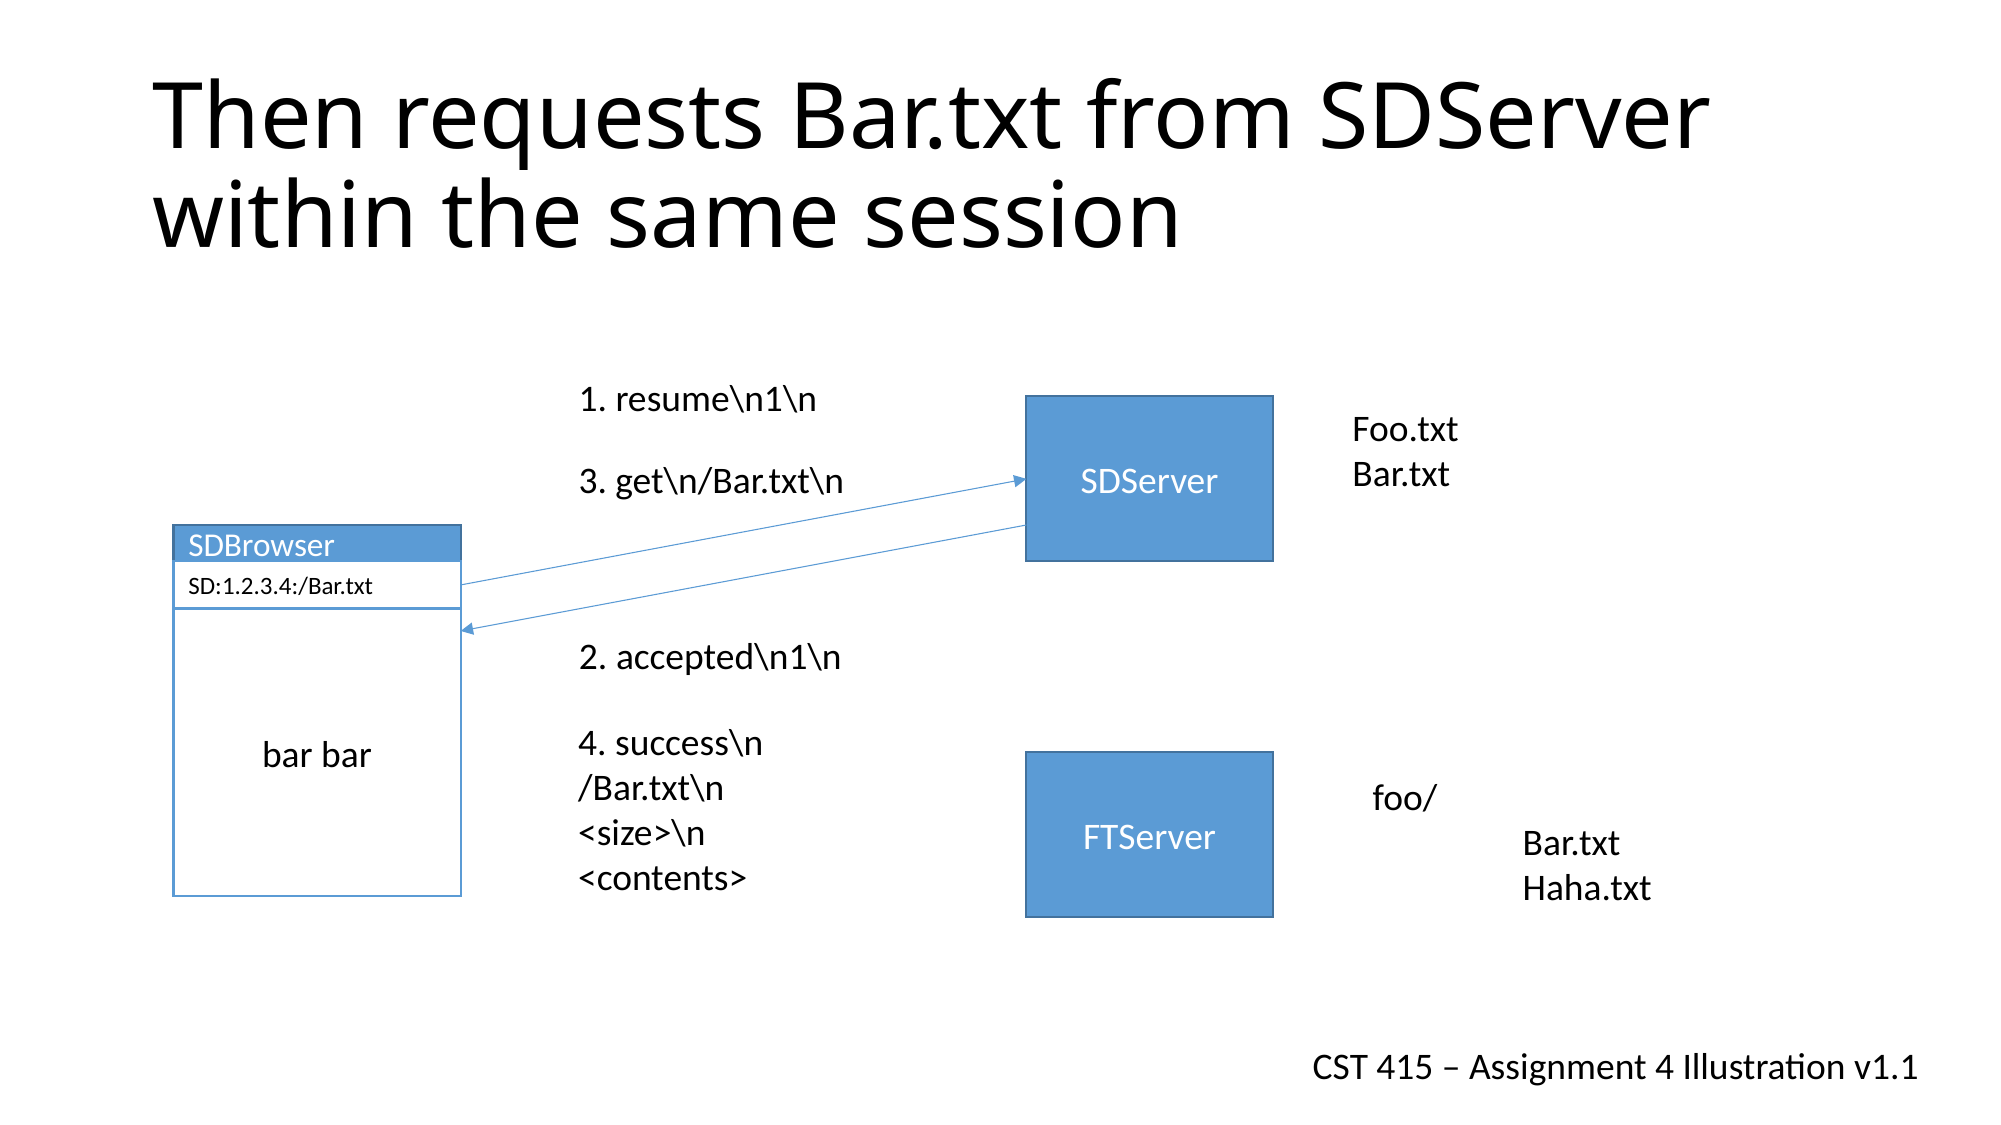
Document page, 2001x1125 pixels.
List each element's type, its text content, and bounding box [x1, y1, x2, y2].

text_box FTServer [1025, 751, 1274, 918]
text_box 1. resume\n1\n [563, 366, 833, 426]
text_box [460, 478, 1027, 524]
text_box 3. get\n/Bar.txt\n [563, 448, 860, 478]
text_box CST 415 – Assignment 4 Illustration v1.1 [1297, 1034, 1935, 1095]
text_box SDBrowser [172, 524, 460, 560]
text_box foo/ Bar.txt Haha.txt [1357, 765, 1667, 916]
text_box 4. success\n /Bar.txt\n <size>\n <contents> [563, 710, 779, 906]
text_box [460, 524, 1027, 631]
title Then requests Bar.txt from SDServer within the same session [137, 59, 1863, 278]
text_box SD:1.2.3.4:/Bar.txt [172, 560, 460, 607]
text_box 2. accepted\n1\n [564, 631, 857, 685]
text_box SDServer [1025, 395, 1274, 562]
text_box Foo.txt Bar.txt [1337, 396, 1474, 502]
text_box bar bar [172, 607, 462, 897]
